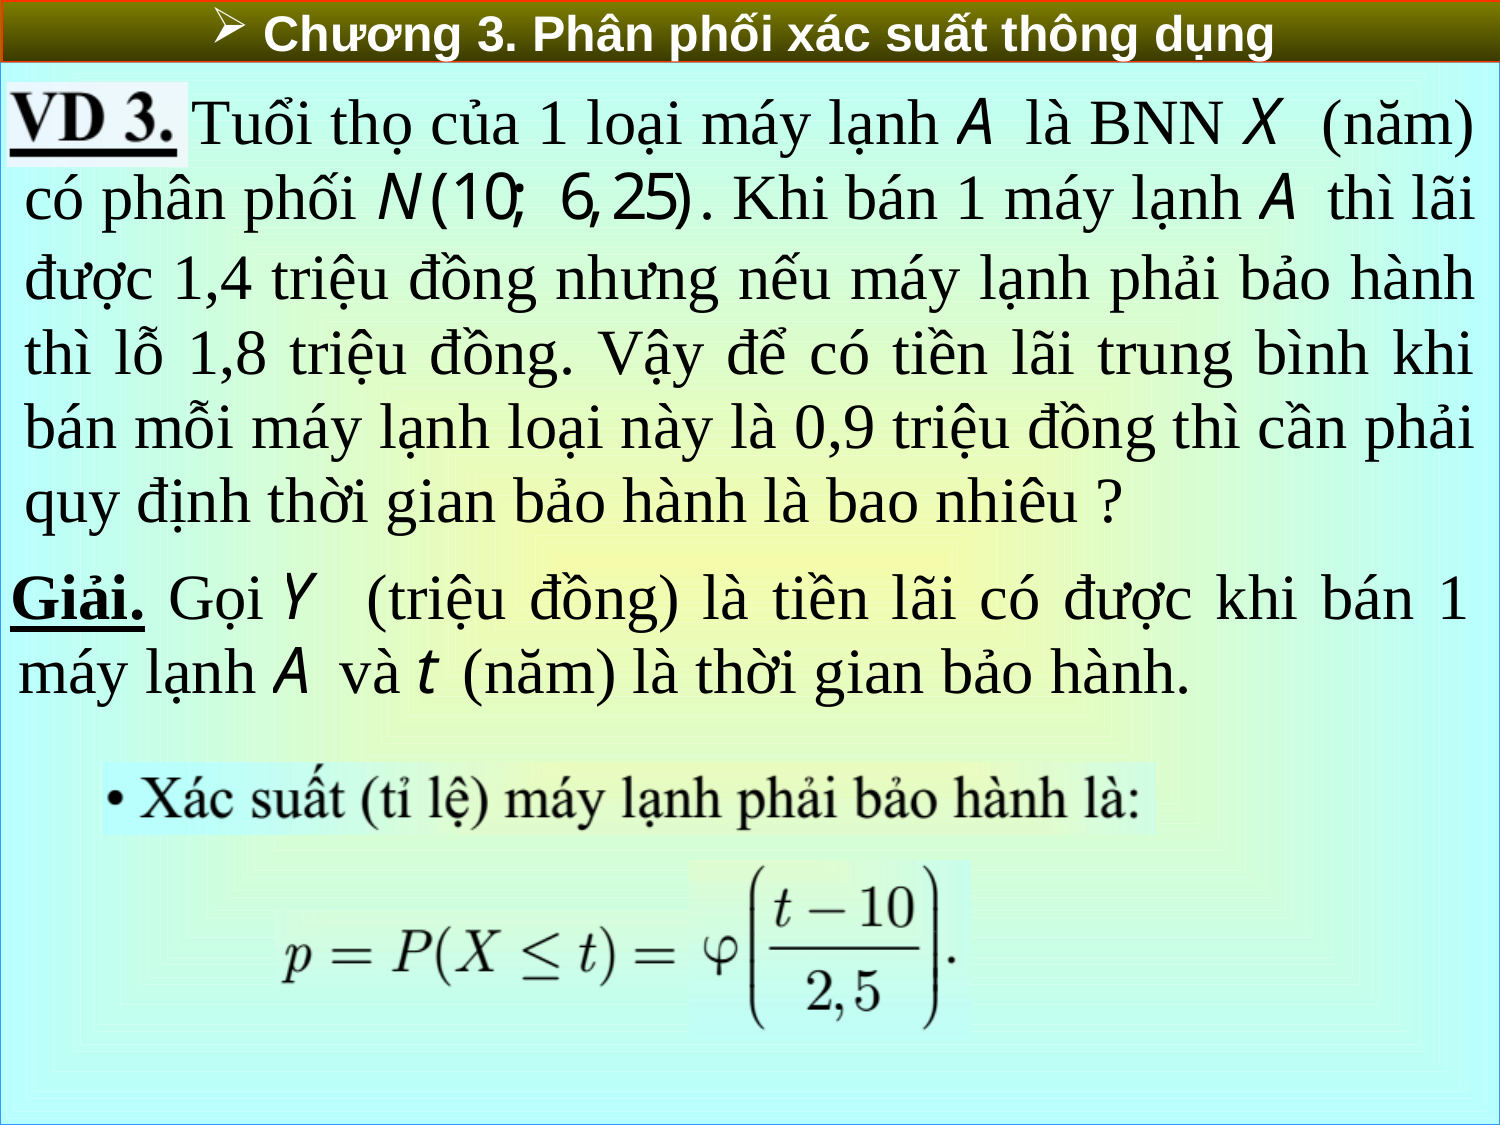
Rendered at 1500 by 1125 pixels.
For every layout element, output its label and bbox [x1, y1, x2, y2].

text_box [0, 0, 1500, 63]
text_box [274, 860, 971, 1040]
picture [103, 762, 1156, 835]
text_box [0, 82, 1475, 538]
picture [0, 559, 1470, 709]
